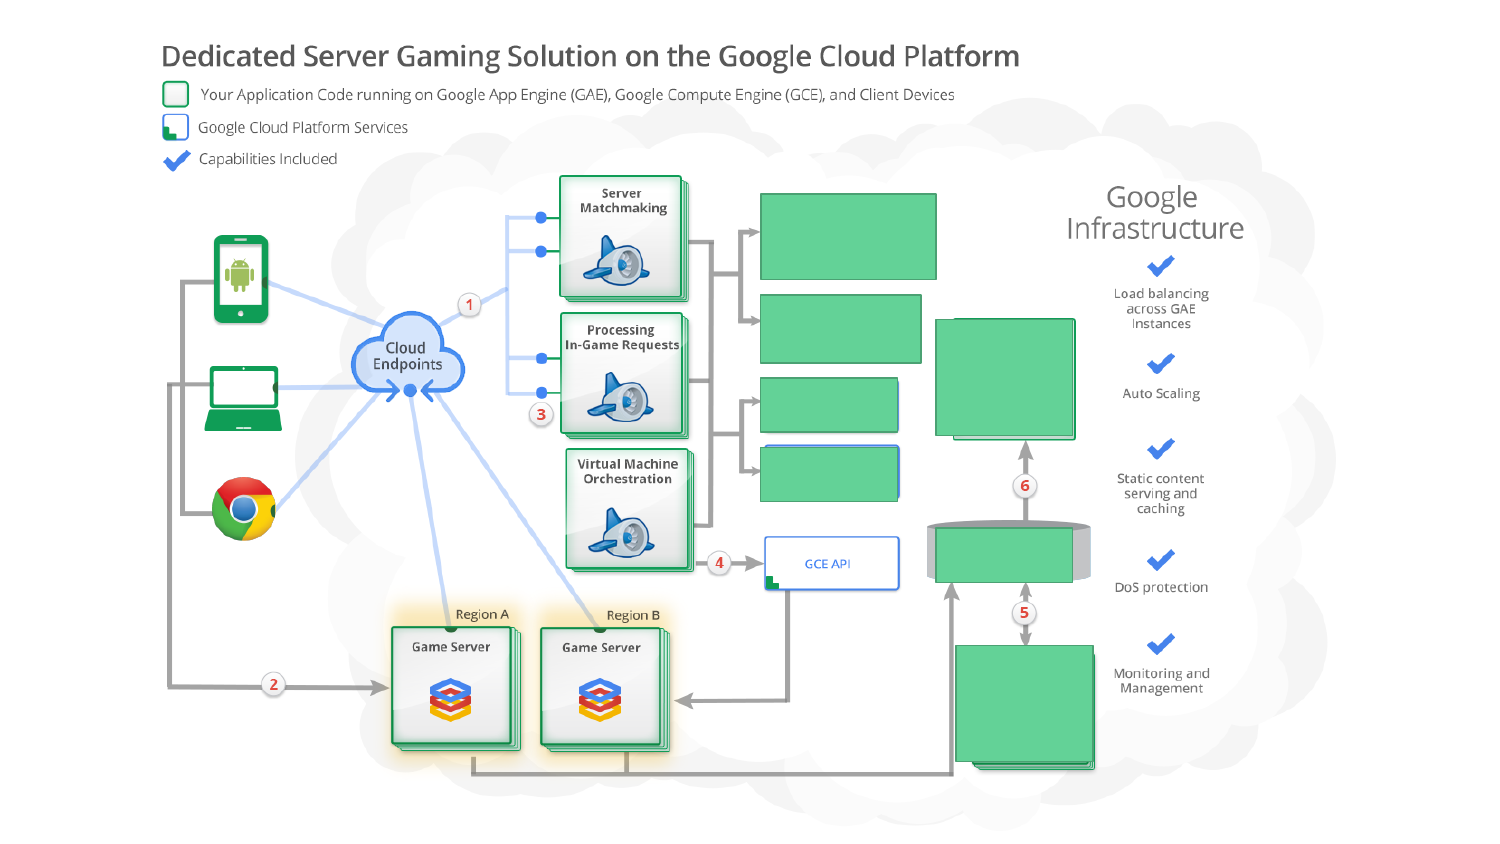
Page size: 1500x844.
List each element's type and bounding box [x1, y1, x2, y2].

picture [128, 0, 1371, 844]
